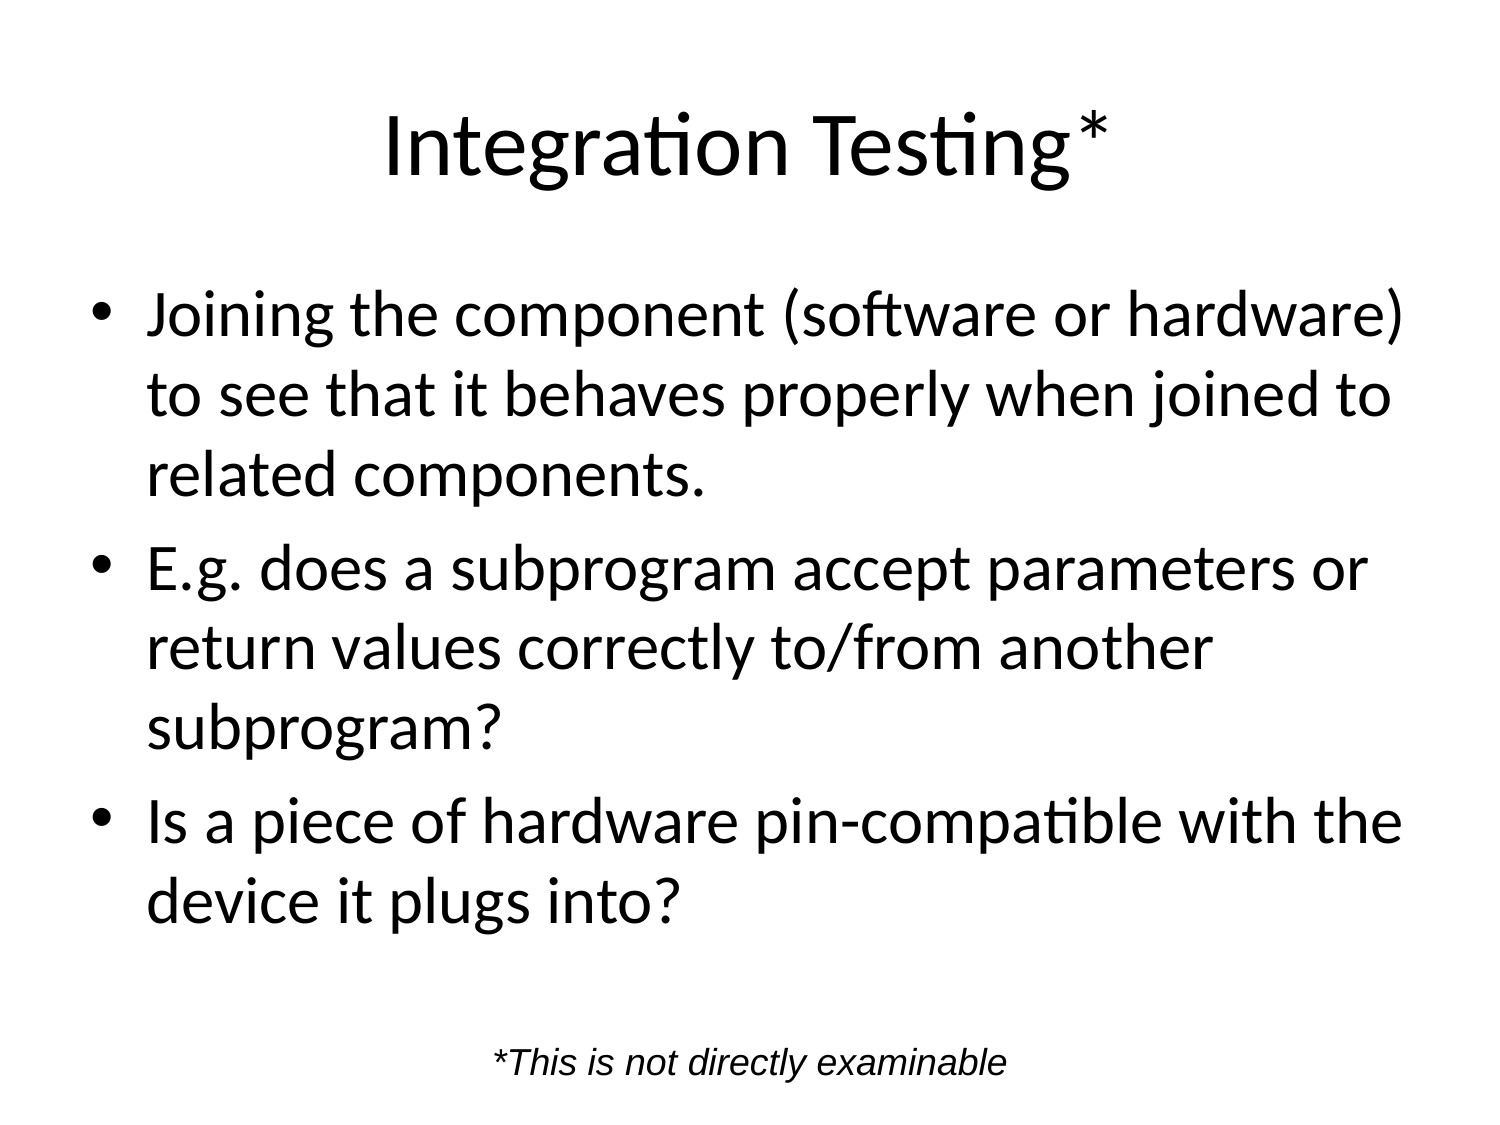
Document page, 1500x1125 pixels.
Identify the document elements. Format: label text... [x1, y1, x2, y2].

title Integration Testing* [74, 44, 1426, 233]
text_box *This is not directly examinable [236, 1030, 1264, 1091]
list Joining the component (software or hardware) to see that it behaves properly when joined to related components. E.g. does a subprogram accept parameters or return values correctly to/from another subprogram? Is a piece of hardware pin-compatible with the device it plugs into? [74, 262, 1426, 1006]
